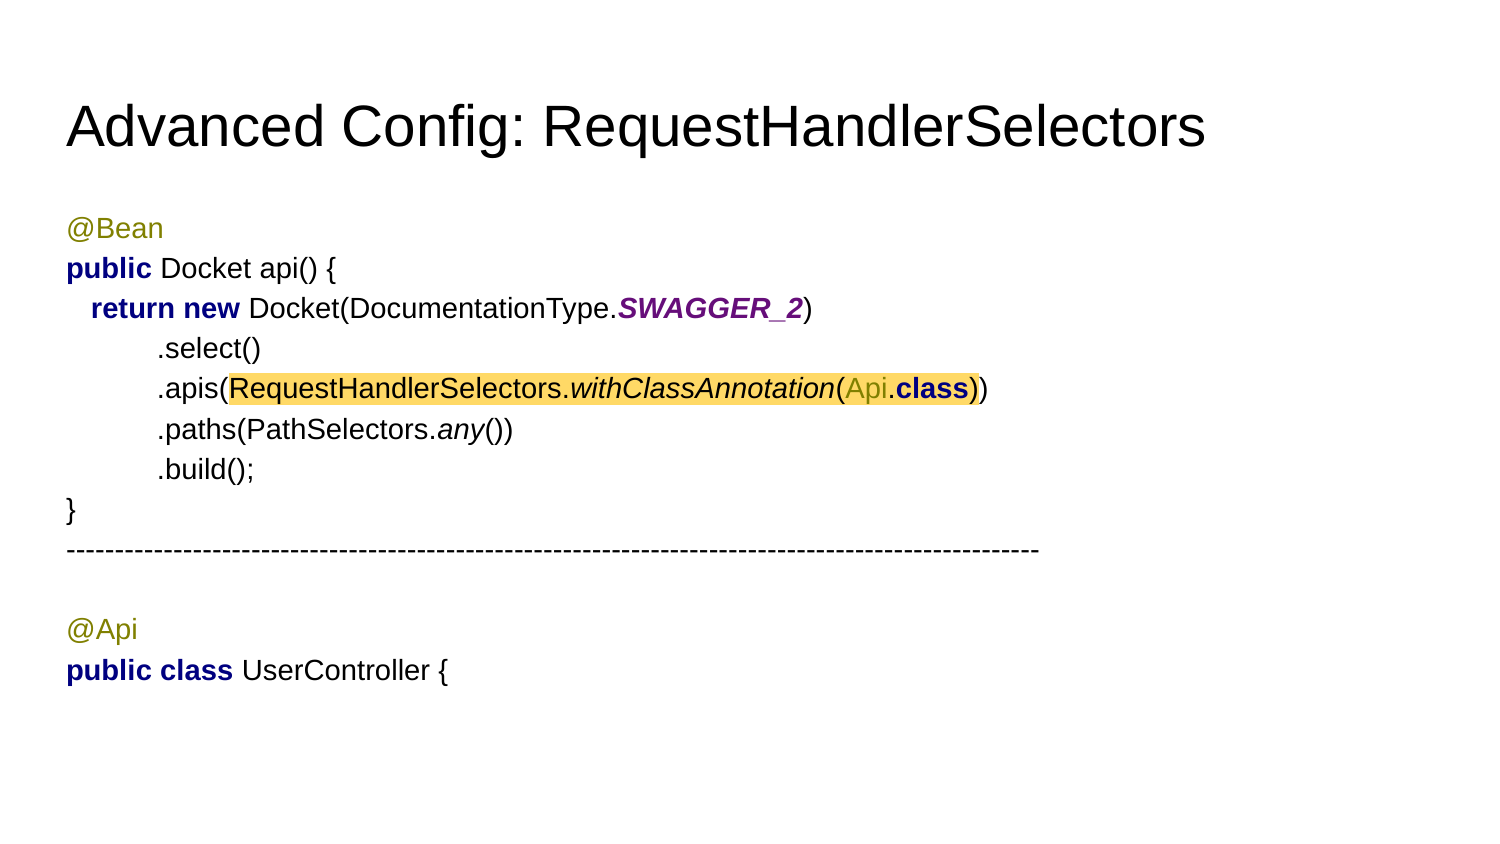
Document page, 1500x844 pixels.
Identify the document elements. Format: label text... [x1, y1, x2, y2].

list @Bean public Docket api() { return new Docket(DocumentationType.SWAGGER_2) .select() .apis(RequestHandlerSelectors.withClassAnnotation(Api.class)) .paths(PathSelectors.any()) .build(); } ---------------------------------------------------------------------------------------------------- @Api public class UserController { [51, 189, 1449, 750]
title Advanced Config: RequestHandlerSelectors [51, 72, 1449, 167]
